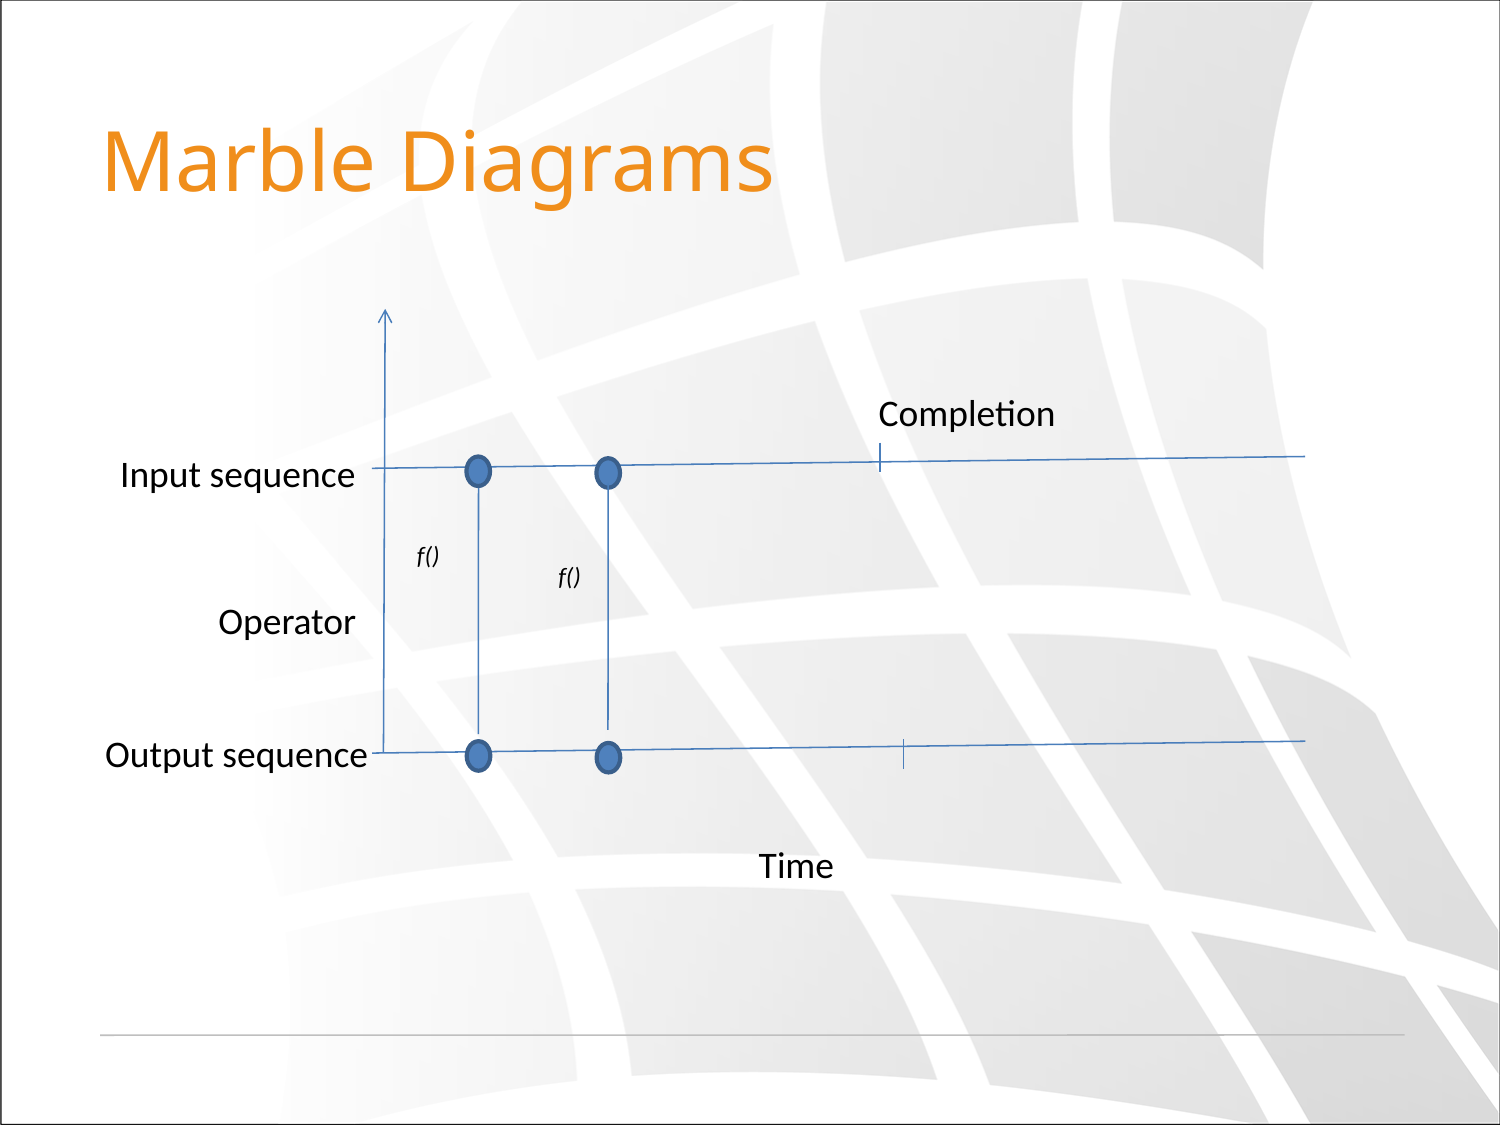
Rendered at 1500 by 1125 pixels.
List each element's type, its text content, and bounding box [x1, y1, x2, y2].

text_box [594, 477, 622, 490]
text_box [390, 740, 903, 754]
picture [0, 0, 1500, 1125]
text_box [371, 740, 381, 754]
text_box [465, 762, 492, 773]
text_box f() [543, 553, 596, 598]
text_box Time [743, 834, 850, 894]
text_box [904, 740, 1306, 754]
text_box Output sequence [90, 722, 384, 783]
text_box Completion [864, 382, 1071, 442]
text_box Input sequence [105, 442, 371, 503]
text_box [884, 456, 1306, 469]
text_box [371, 456, 380, 469]
text_box Operator [203, 589, 372, 650]
text_box [595, 762, 622, 775]
text_box [465, 477, 492, 488]
text_box f() [402, 531, 455, 577]
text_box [390, 456, 875, 469]
title Marble Diagrams [100, 78, 1412, 245]
